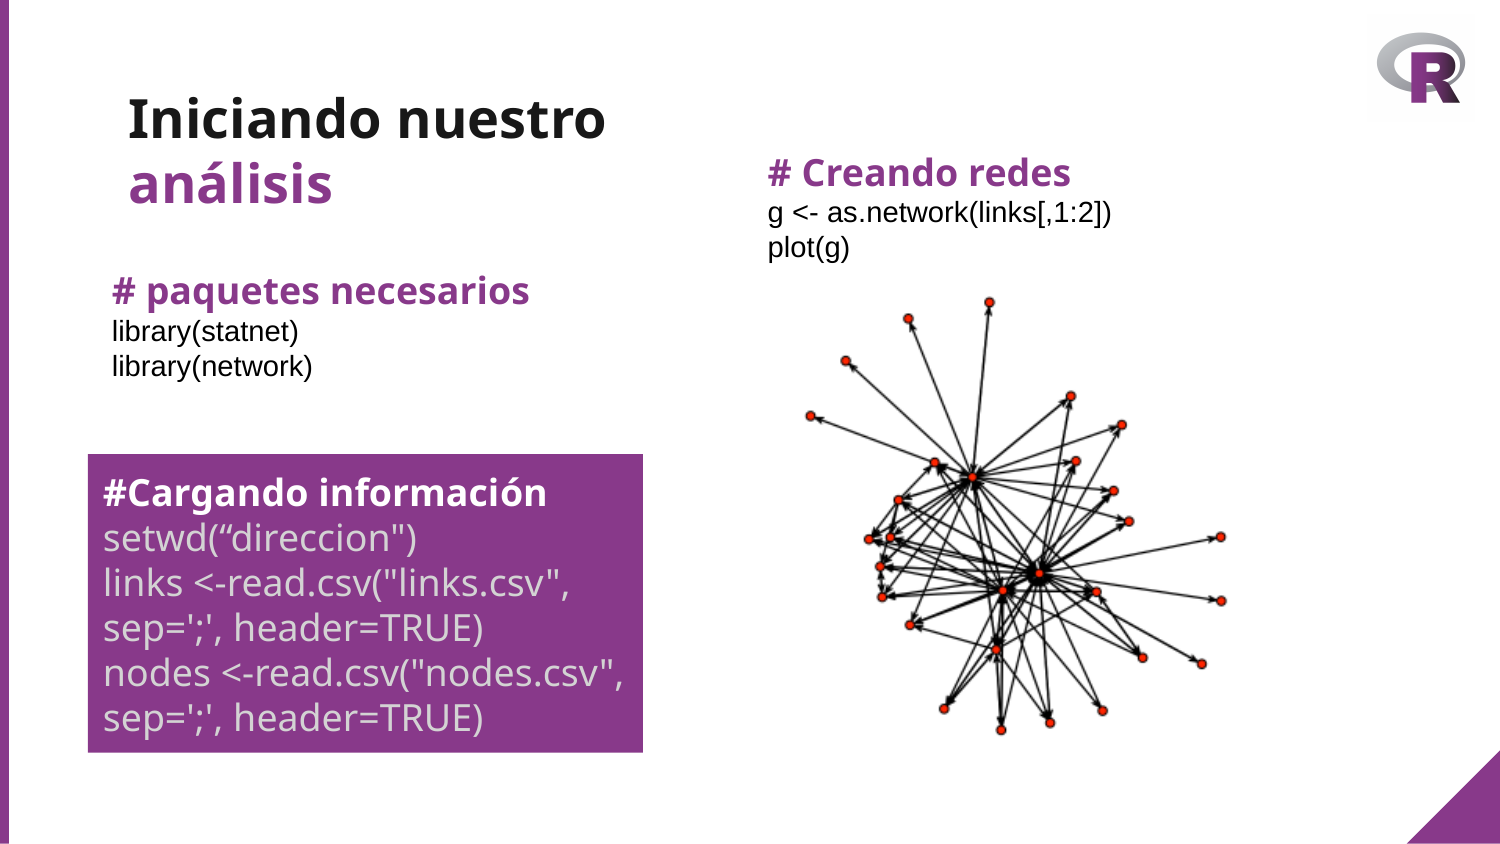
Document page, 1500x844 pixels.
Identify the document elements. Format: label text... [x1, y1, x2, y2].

list #Cargando información setwd(“direccion") links <-read.csv("links.csv", sep=';', header=TRUE) nodes <-read.csv("nodes.csv", sep=';', header=TRUE) [87, 454, 643, 753]
title Iniciando nuestro análisis [113, 69, 643, 210]
picture [1367, 14, 1475, 122]
text_box # paquetes necesarios library(statnet) library(network) [97, 259, 643, 390]
list # Creando redes g <- as.network(links[,1:2]) plot(g) [752, 133, 1323, 639]
picture [780, 279, 1253, 767]
